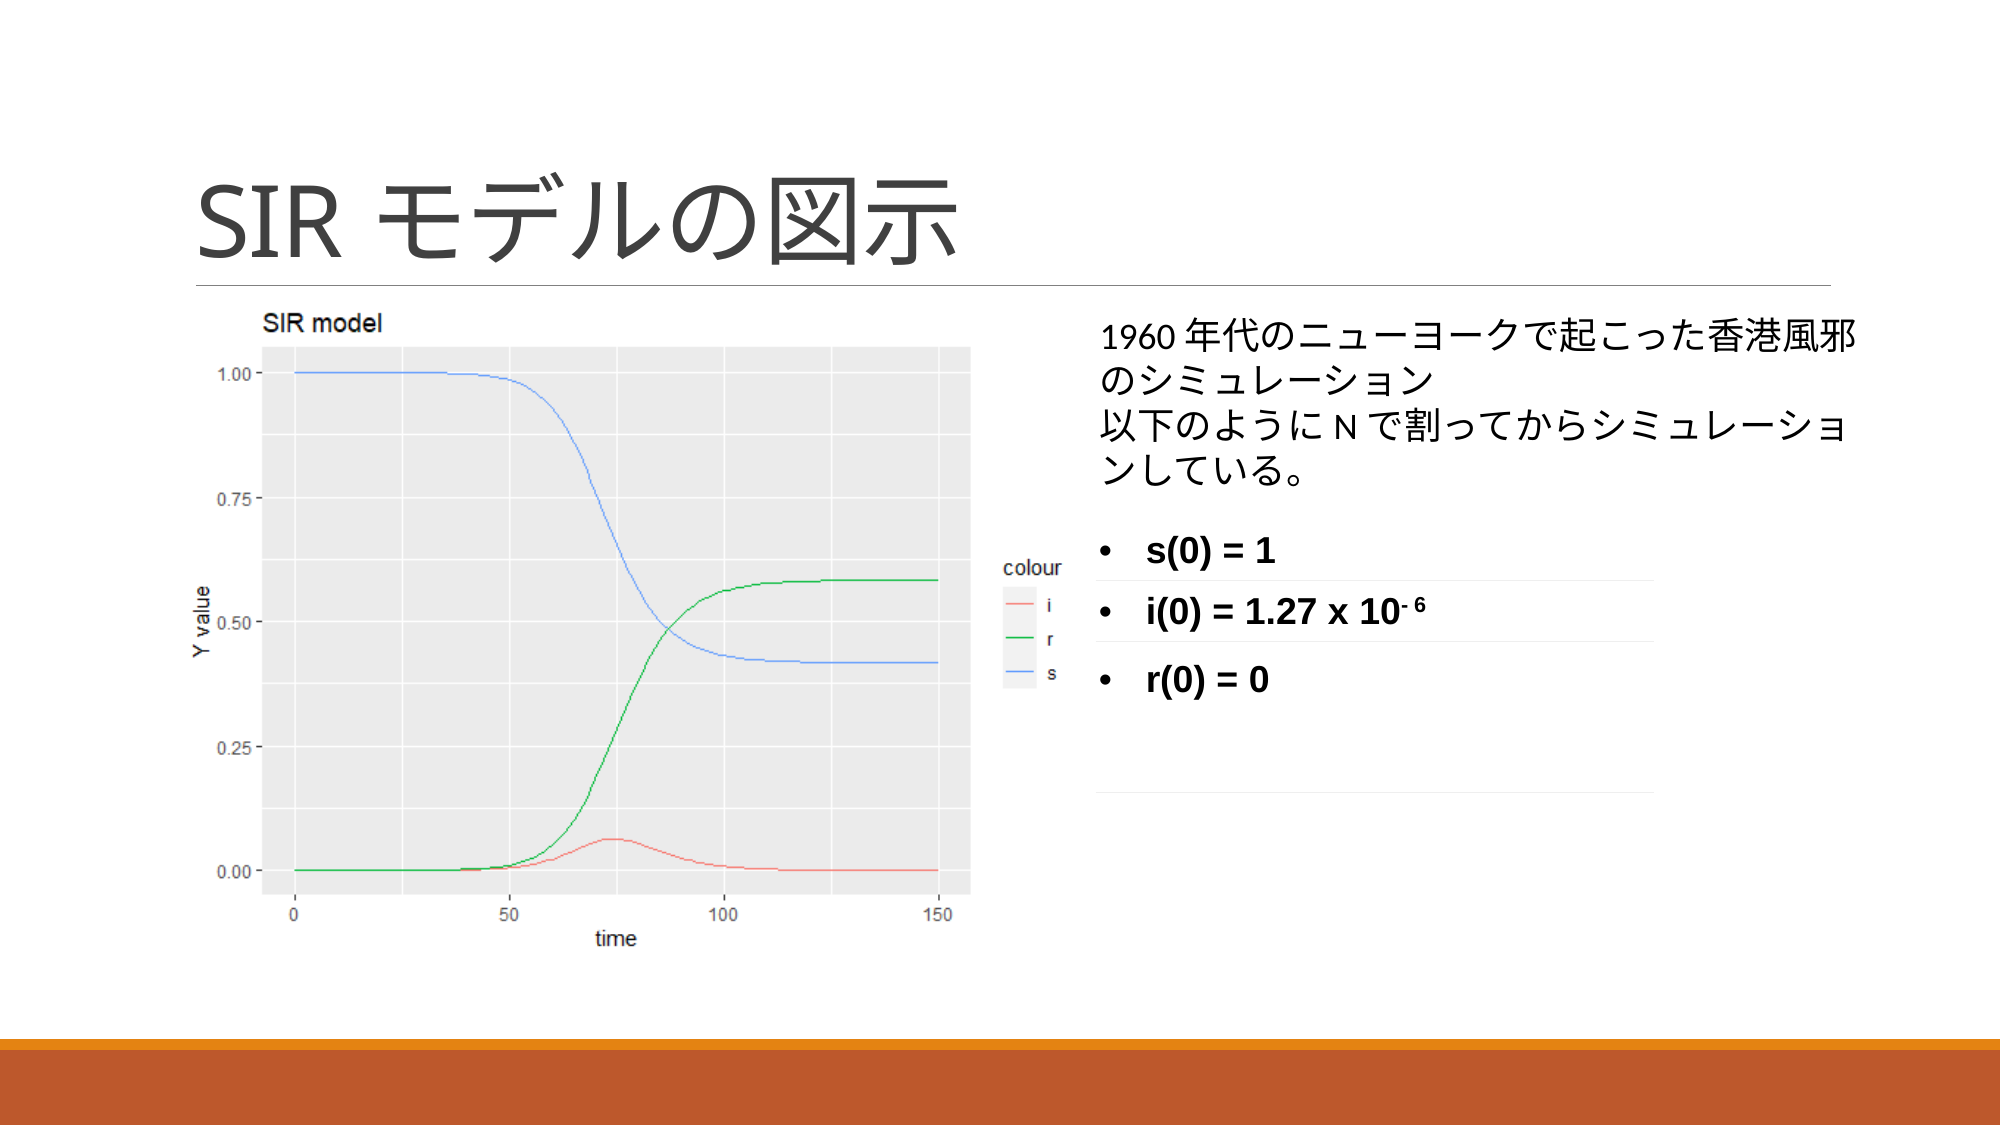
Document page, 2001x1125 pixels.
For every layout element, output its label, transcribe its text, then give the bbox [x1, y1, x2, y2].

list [179, 300, 1085, 961]
text_box 1960年代のニューヨークで起こった香港風邪のシミュレーション 以下のようにNで割ってからシミュレーションしている。 [1092, 304, 1873, 500]
title SIRモデルの図示 [180, 47, 1830, 285]
